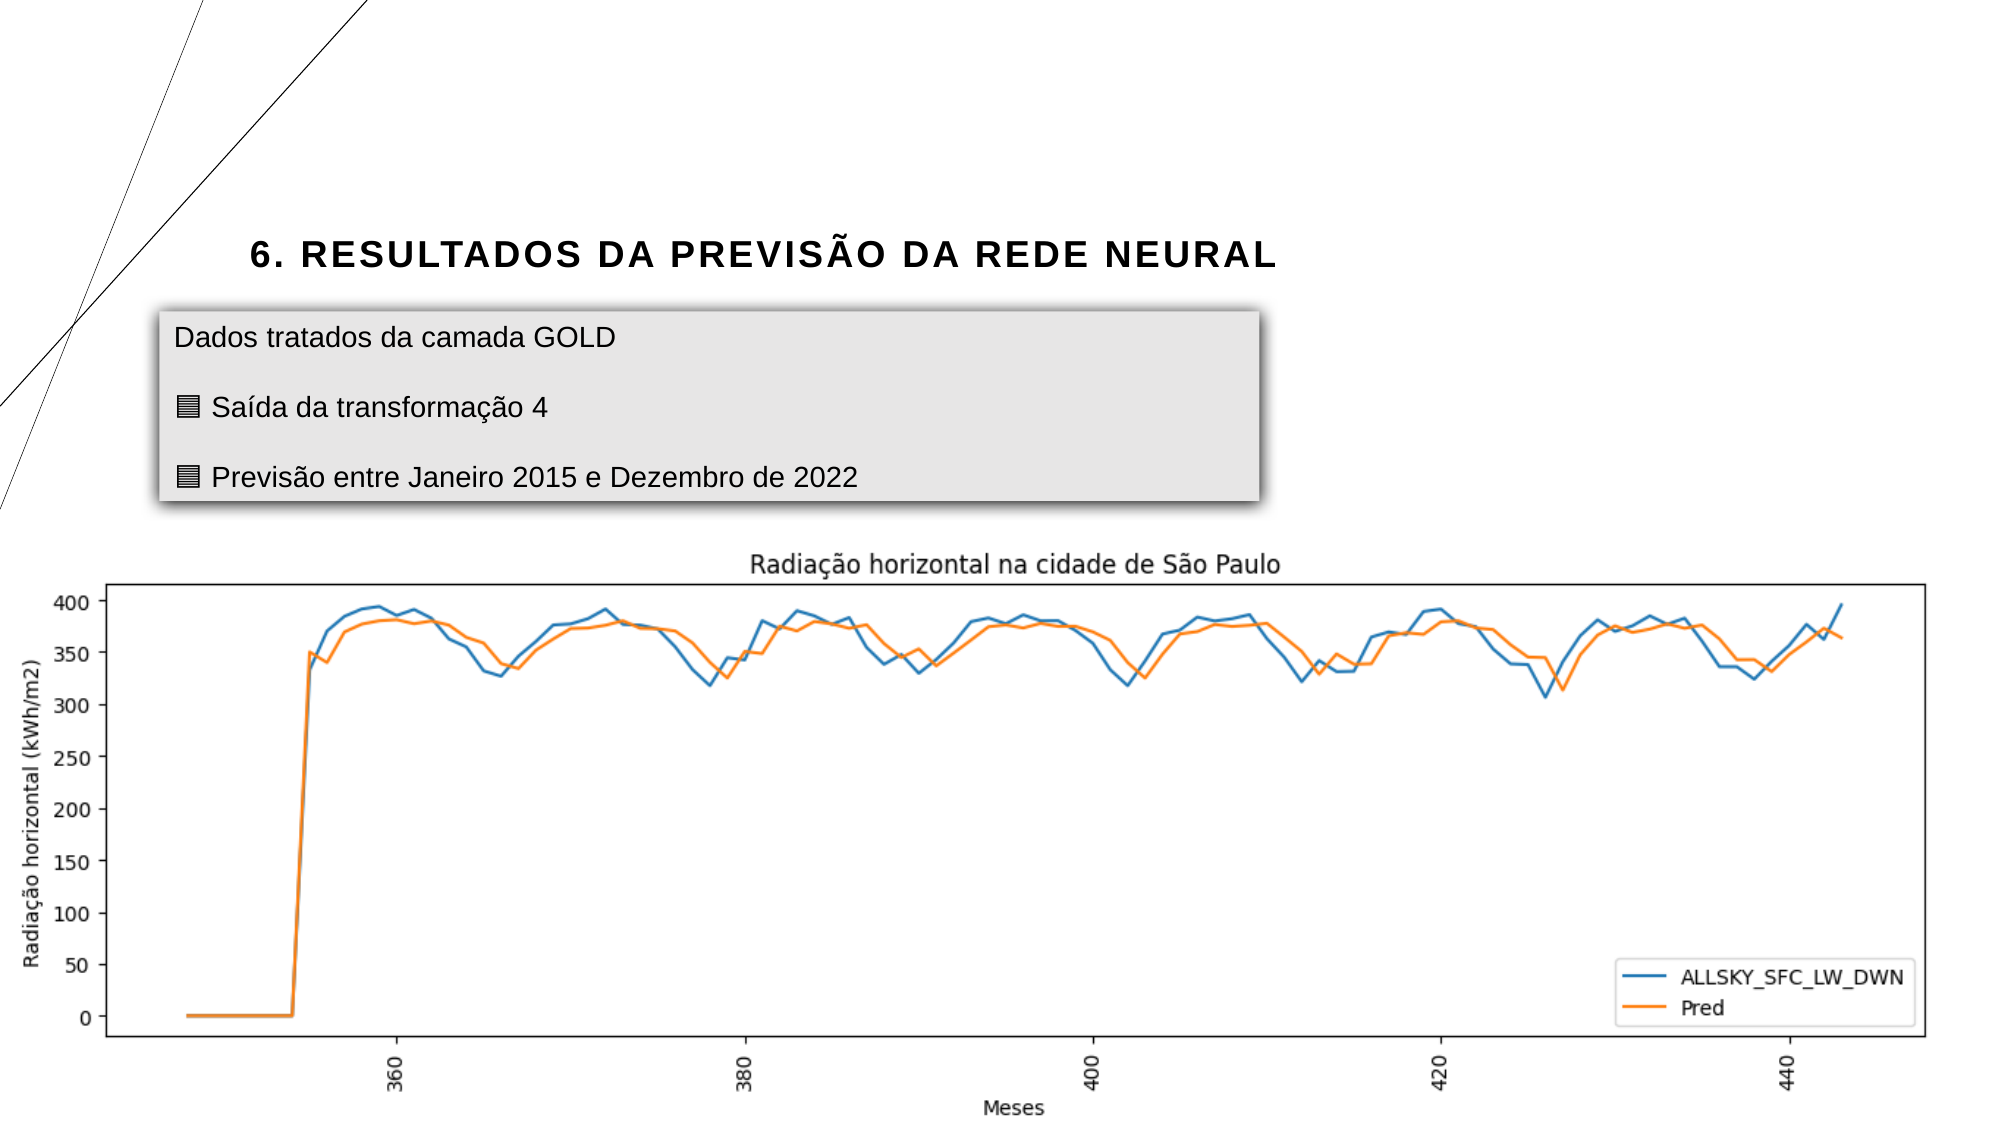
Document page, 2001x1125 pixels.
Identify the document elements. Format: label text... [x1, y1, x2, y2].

picture [12, 540, 1957, 1125]
title 6. Resultados da previsão da rede neural [234, 146, 1691, 364]
text_box Dados tratados da camada GOLD 🟦 Saída da transformação 4 🟦 Previsão entre Janeiro 2015 e Dezembro de 2022 [159, 311, 1260, 501]
